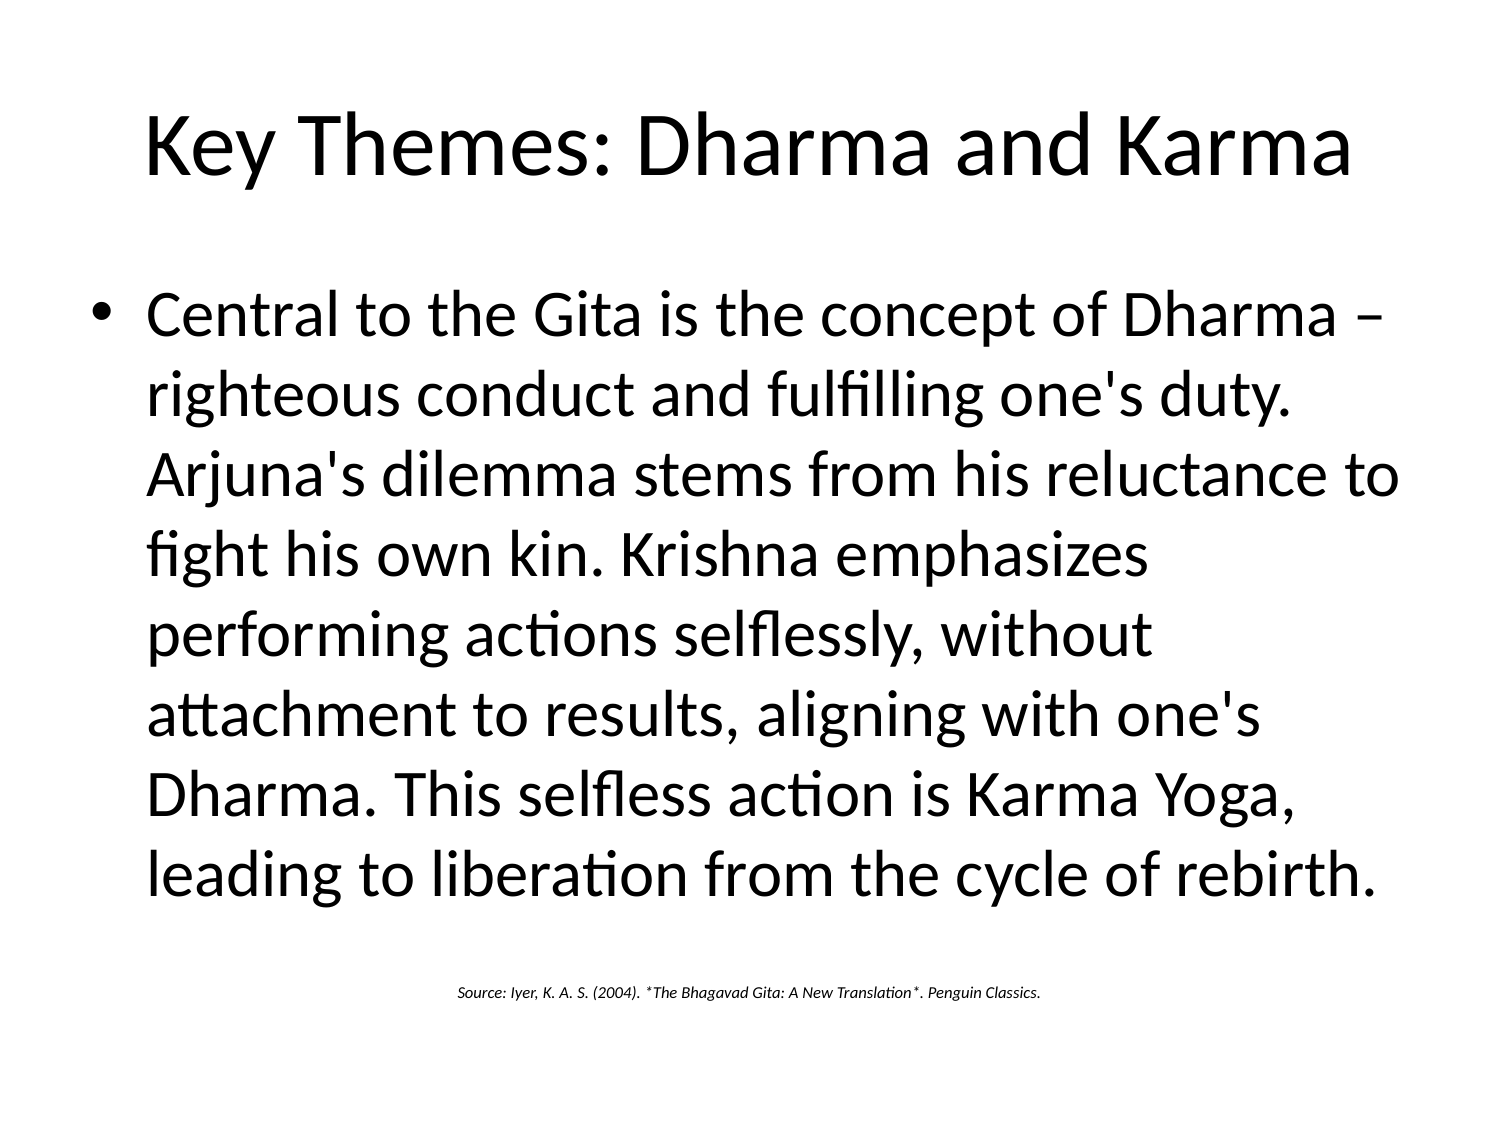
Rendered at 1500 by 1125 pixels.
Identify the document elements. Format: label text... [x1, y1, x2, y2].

text_box Source: Iyer, K. A. S. (2004). *The Bhagavad Gita: A New Translation*. Penguin Classics. [442, 974, 1058, 1010]
title Key Themes: Dharma and Karma [75, 45, 1425, 233]
list Central to the Gita is the concept of Dharma – righteous conduct and fulfilling one's duty. Arjuna's dilemma stems from his reluctance to fight his own kin. Krishna emphasizes performing actions selflessly, without attachment to results, aligning with one's Dharma. This selfless action is Karma Yoga, leading to liberation from the cycle of rebirth. [75, 262, 1425, 1005]
